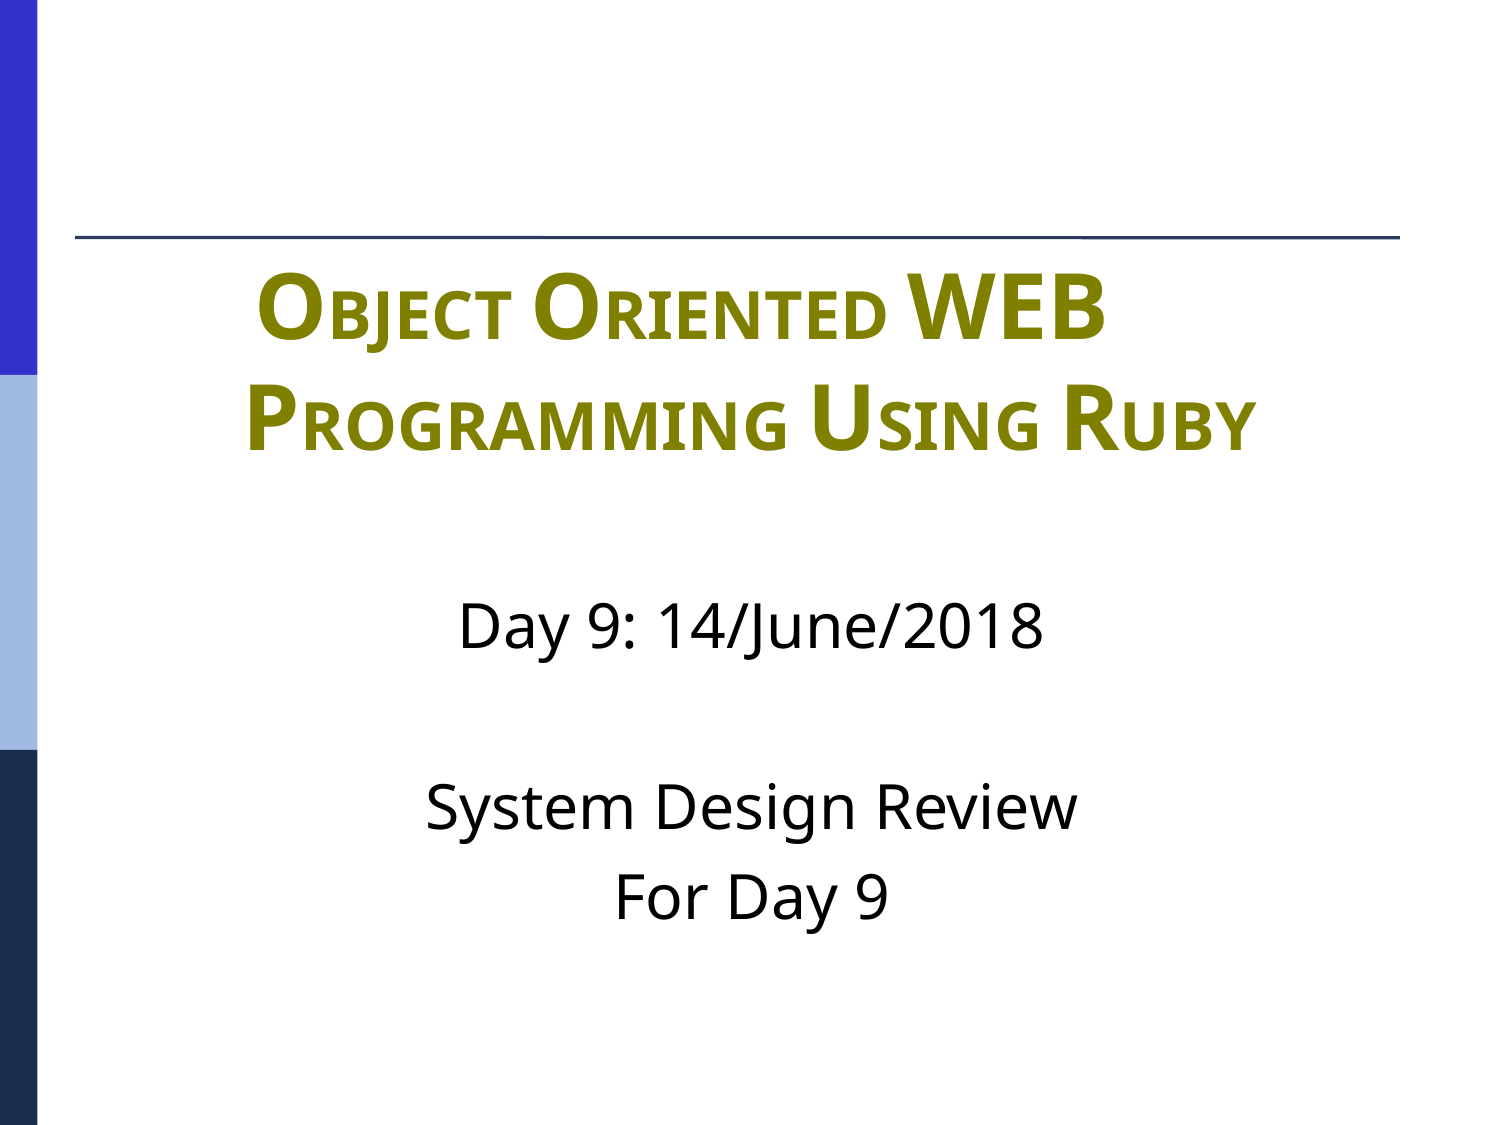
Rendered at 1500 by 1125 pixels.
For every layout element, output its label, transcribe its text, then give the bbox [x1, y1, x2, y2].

title OBJECT ORIENTED WEB PROGRAMMING USING RUBY [112, 111, 1388, 476]
subtitle Day 9: 14/June/2018 System Design Review For Day 9 [76, 503, 1427, 1015]
